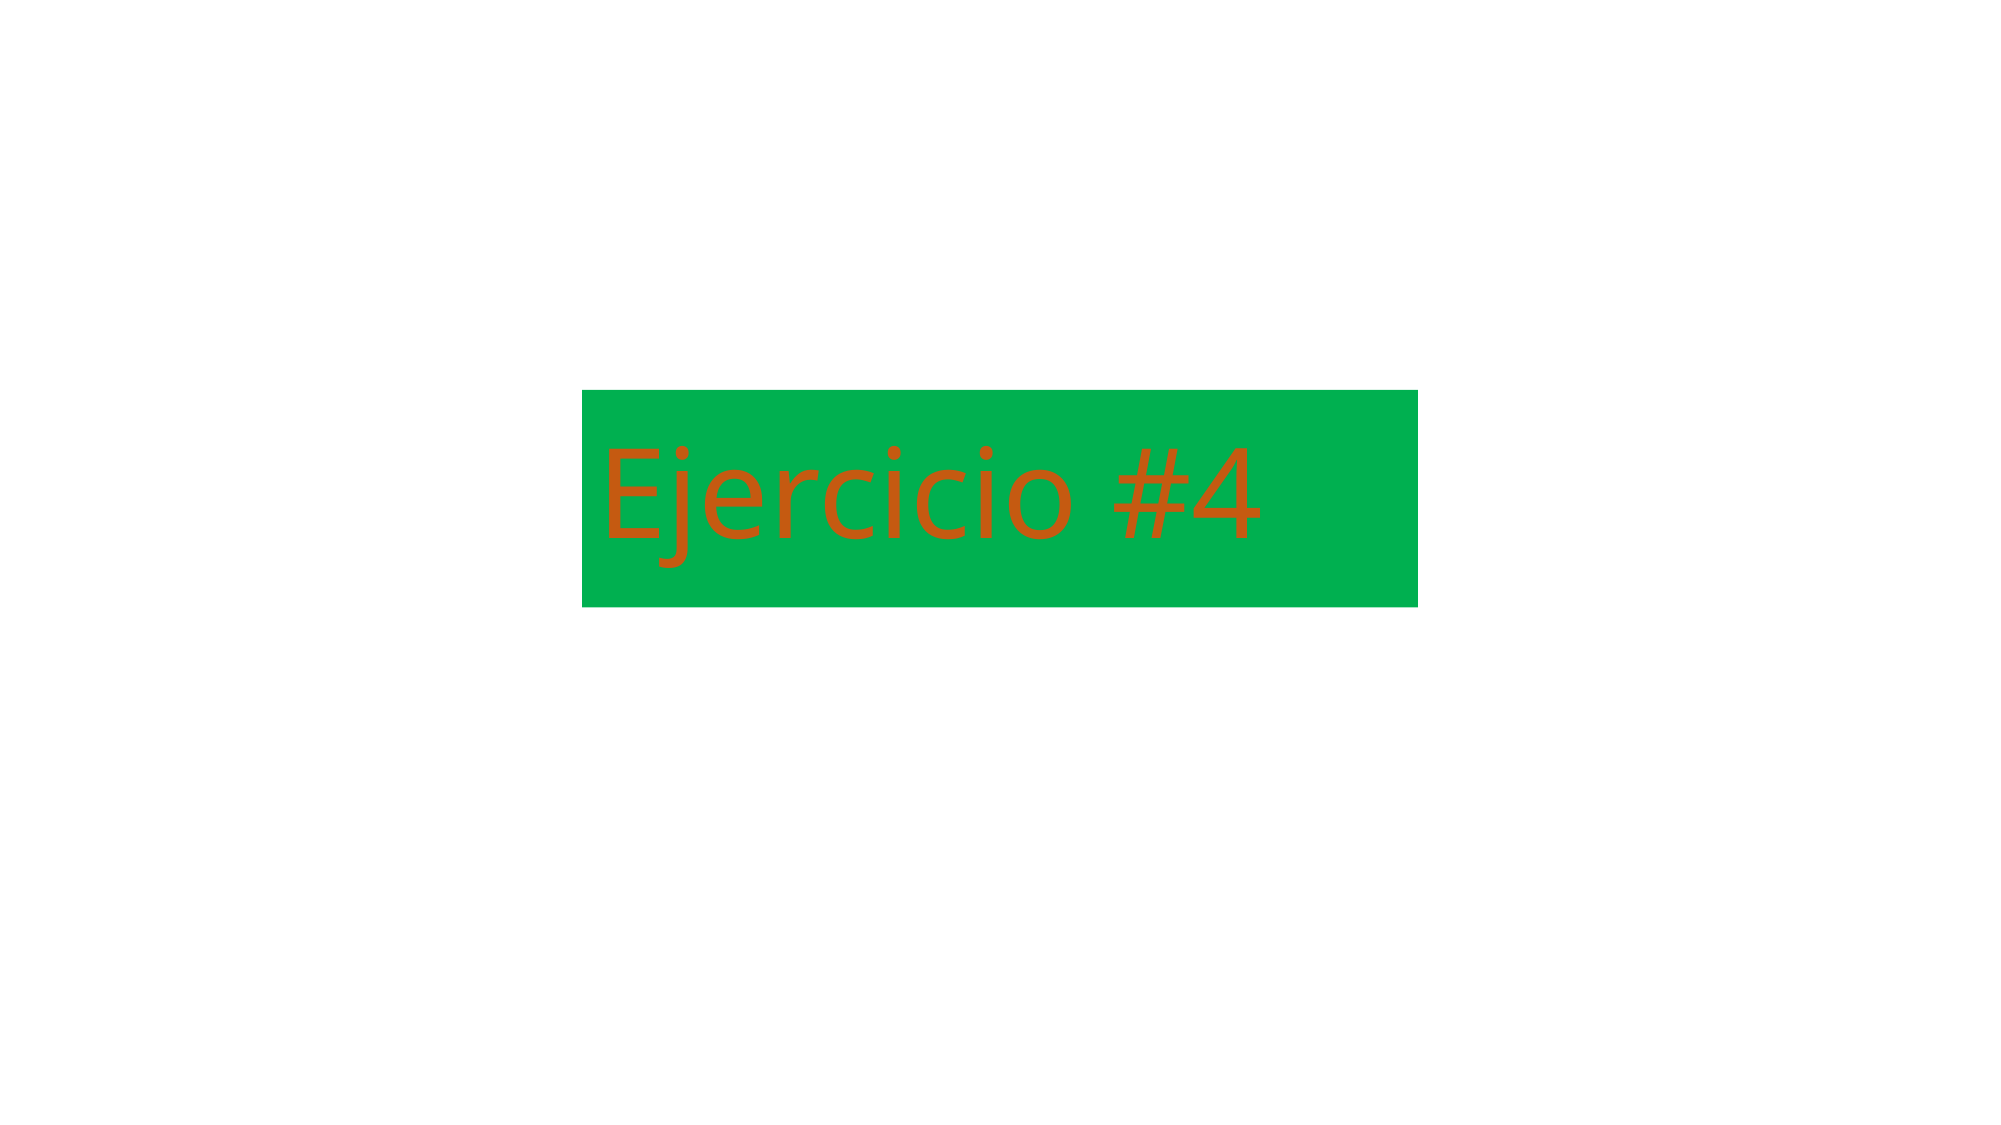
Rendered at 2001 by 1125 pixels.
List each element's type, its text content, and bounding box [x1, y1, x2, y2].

title Ejercicio #4 [582, 389, 1418, 608]
